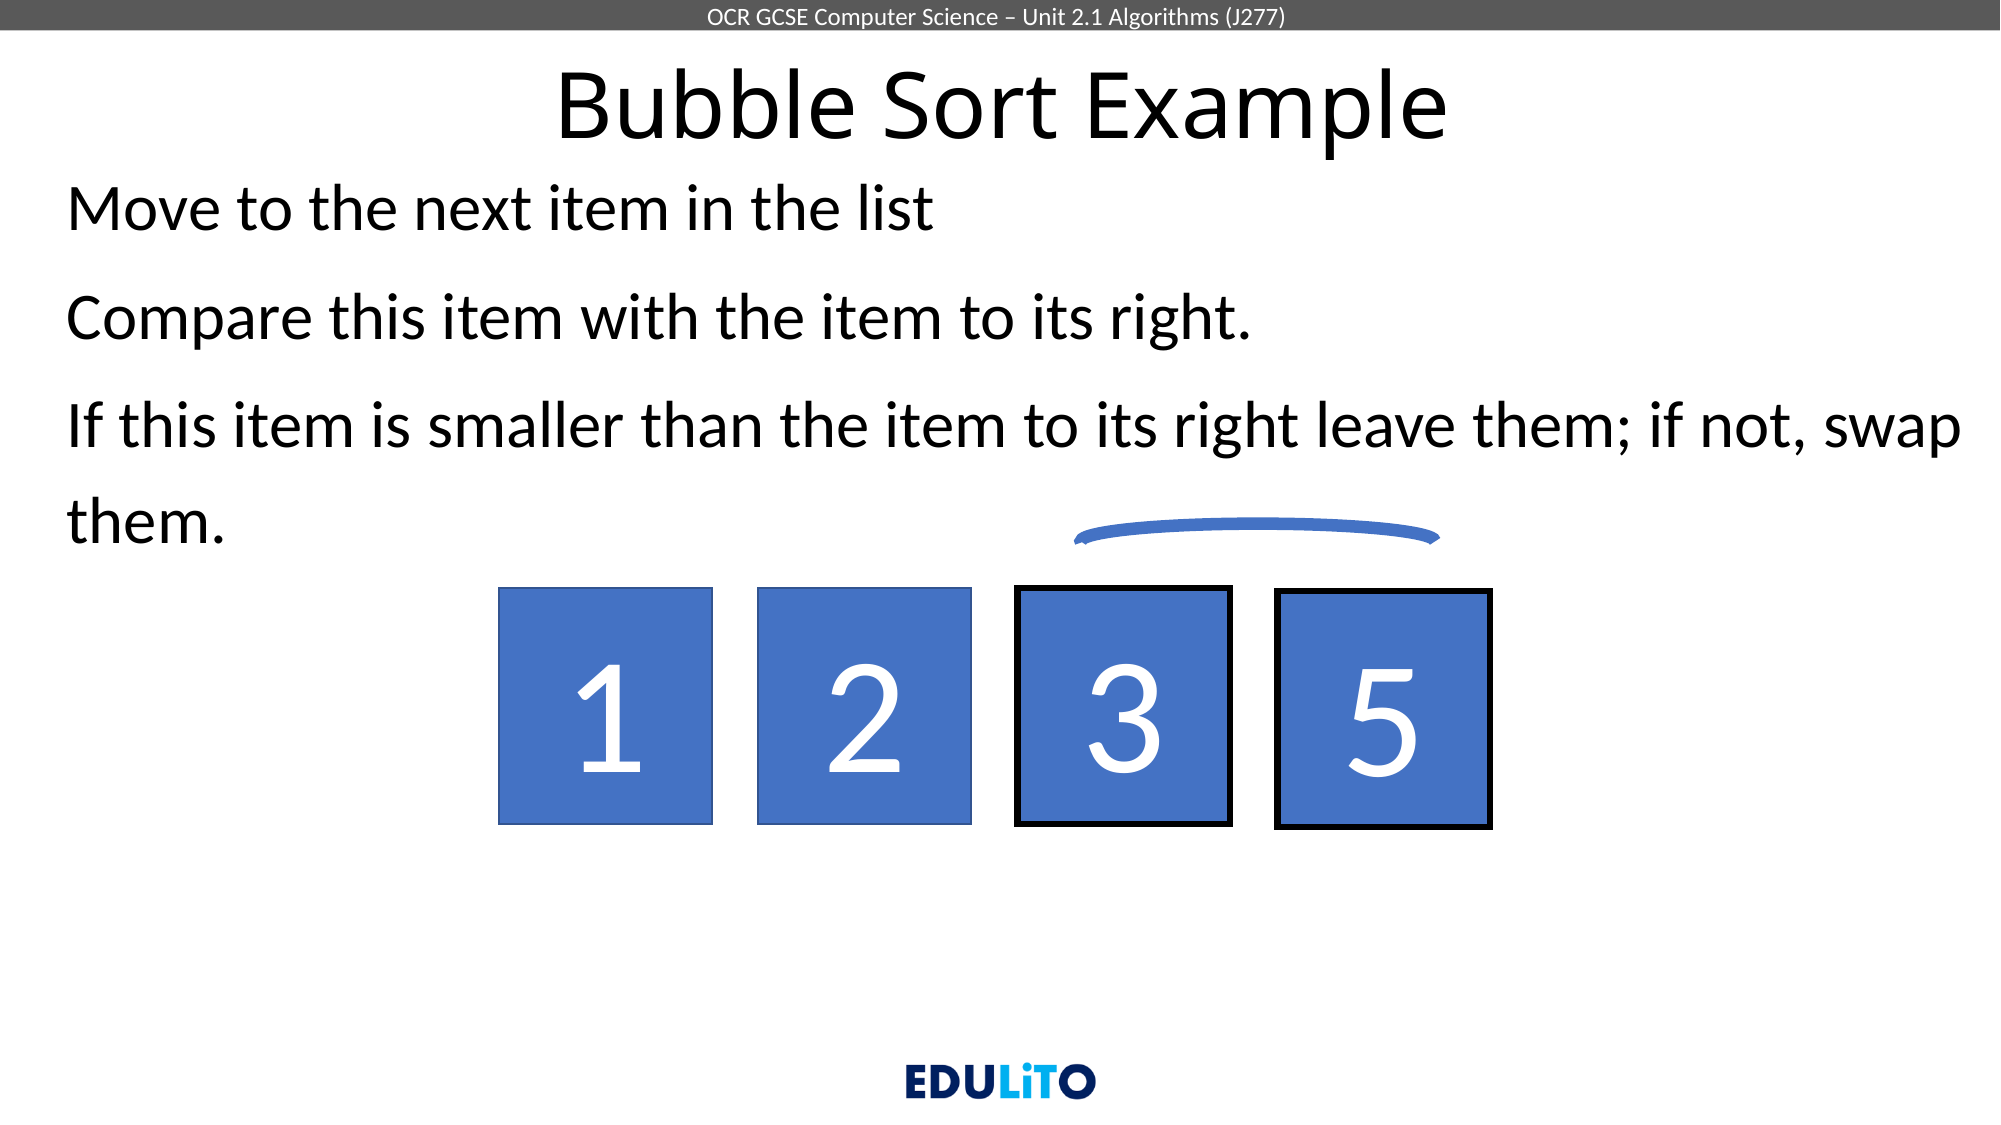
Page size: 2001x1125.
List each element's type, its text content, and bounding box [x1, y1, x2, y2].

picture [901, 1058, 1099, 1105]
text_box Move to the next item in the list Compare this item with the item to its right. If this item is smaller than the item to its right leave them; if not, swap them. [52, 140, 1981, 565]
text_box 2 [757, 587, 972, 825]
text_box 3 [1016, 587, 1231, 825]
title Bubble Sort Example [355, 0, 1650, 140]
text_box 5 [1276, 590, 1491, 828]
text_box [1080, 523, 1436, 543]
text_box 1 [498, 587, 713, 825]
